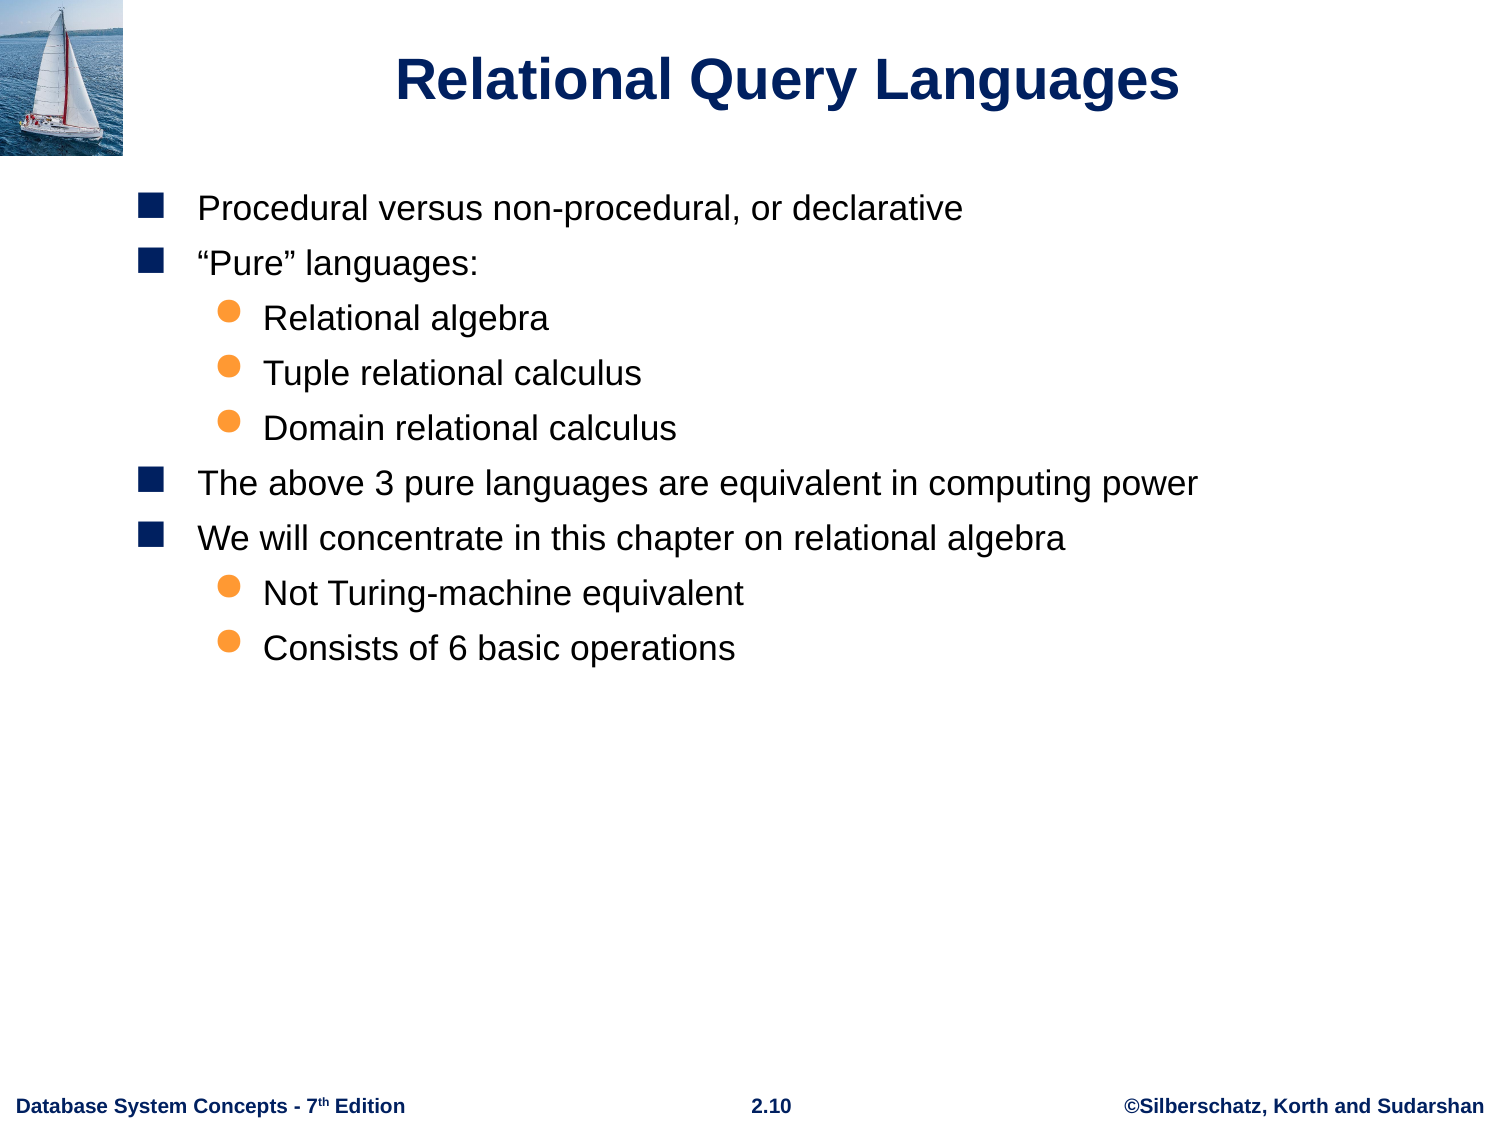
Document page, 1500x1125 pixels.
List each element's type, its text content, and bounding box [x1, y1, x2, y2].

picture [0, 0, 123, 156]
title Relational Query Languages [125, 18, 1452, 120]
list Procedural versus non-procedural, or declarative “Pure” languages: Relational algebra Tuple relational calculus Domain relational calculus The above 3 pure languages are equivalent in computing power We will concentrate in this chapter on relational algebra Not Turing-machine equivalent Consists of 6 basic operations [126, 177, 1388, 761]
